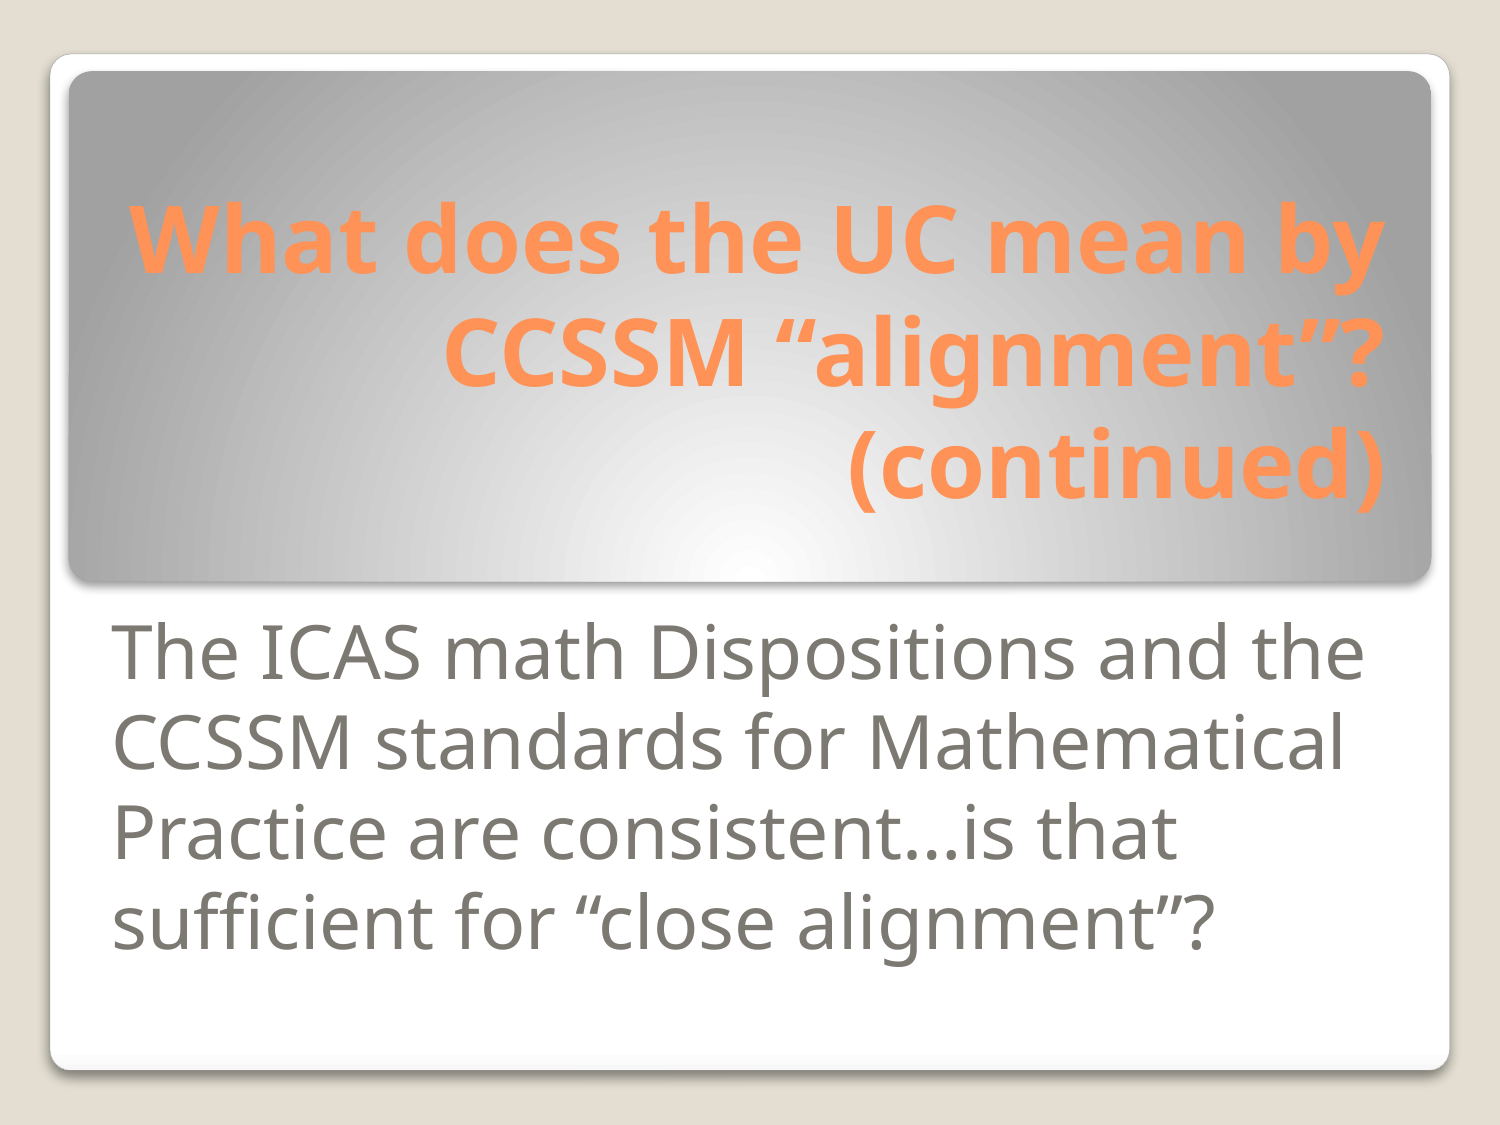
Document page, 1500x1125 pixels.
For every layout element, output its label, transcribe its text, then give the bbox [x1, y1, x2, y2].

title What does the UC mean by CCSSM “alignment”? (continued) [118, 137, 1394, 525]
subtitle The ICAS math Dispositions and the CCSSM standards for Mathematical Practice are consistent…is that sufficient for “close alignment”? [75, 604, 1438, 1050]
